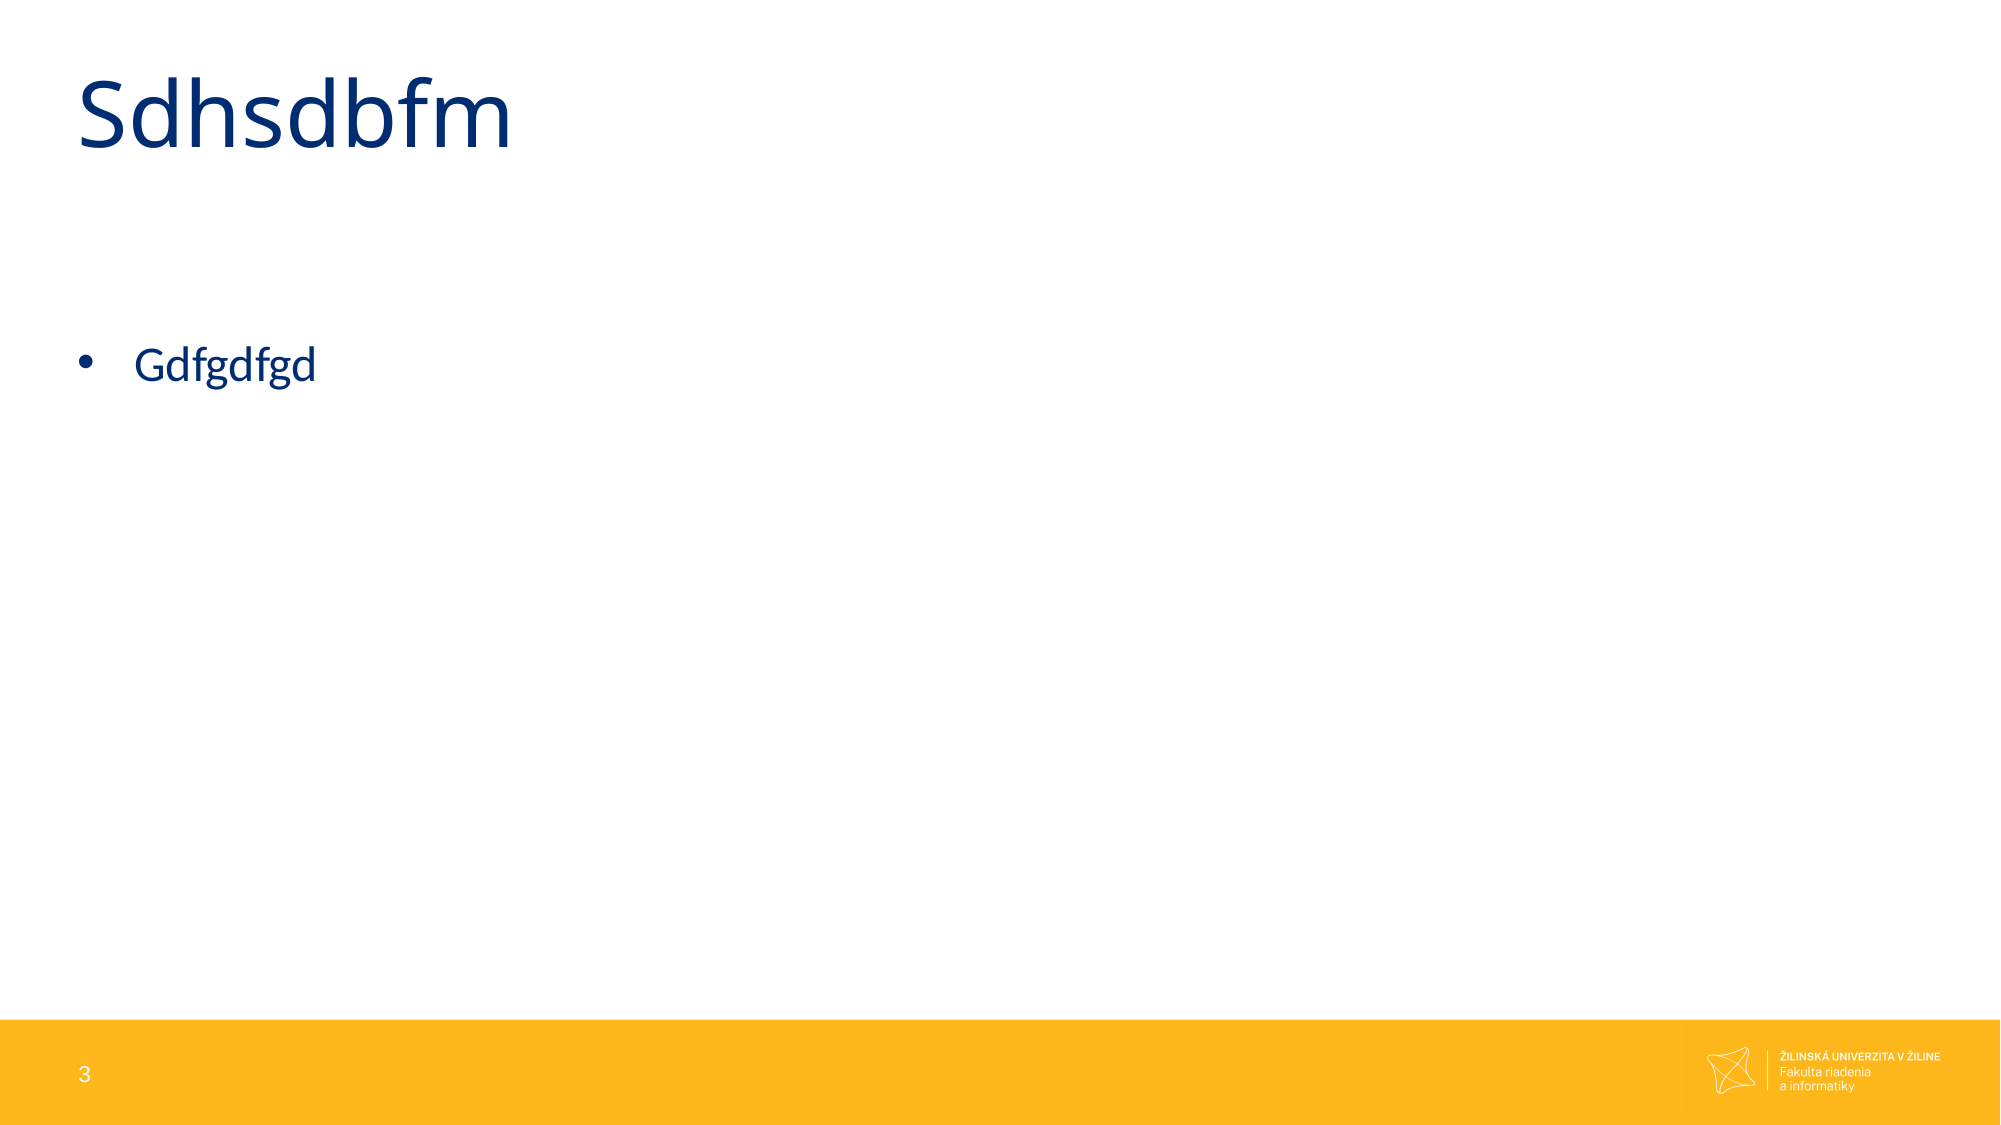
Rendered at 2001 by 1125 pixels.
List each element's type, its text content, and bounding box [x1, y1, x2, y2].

text_box Gdfgdfgd [63, 278, 1855, 459]
text_box Sdhsdbfm [63, 61, 1775, 278]
slide_number 3 [63, 1043, 514, 1104]
picture [1684, 1024, 1963, 1117]
